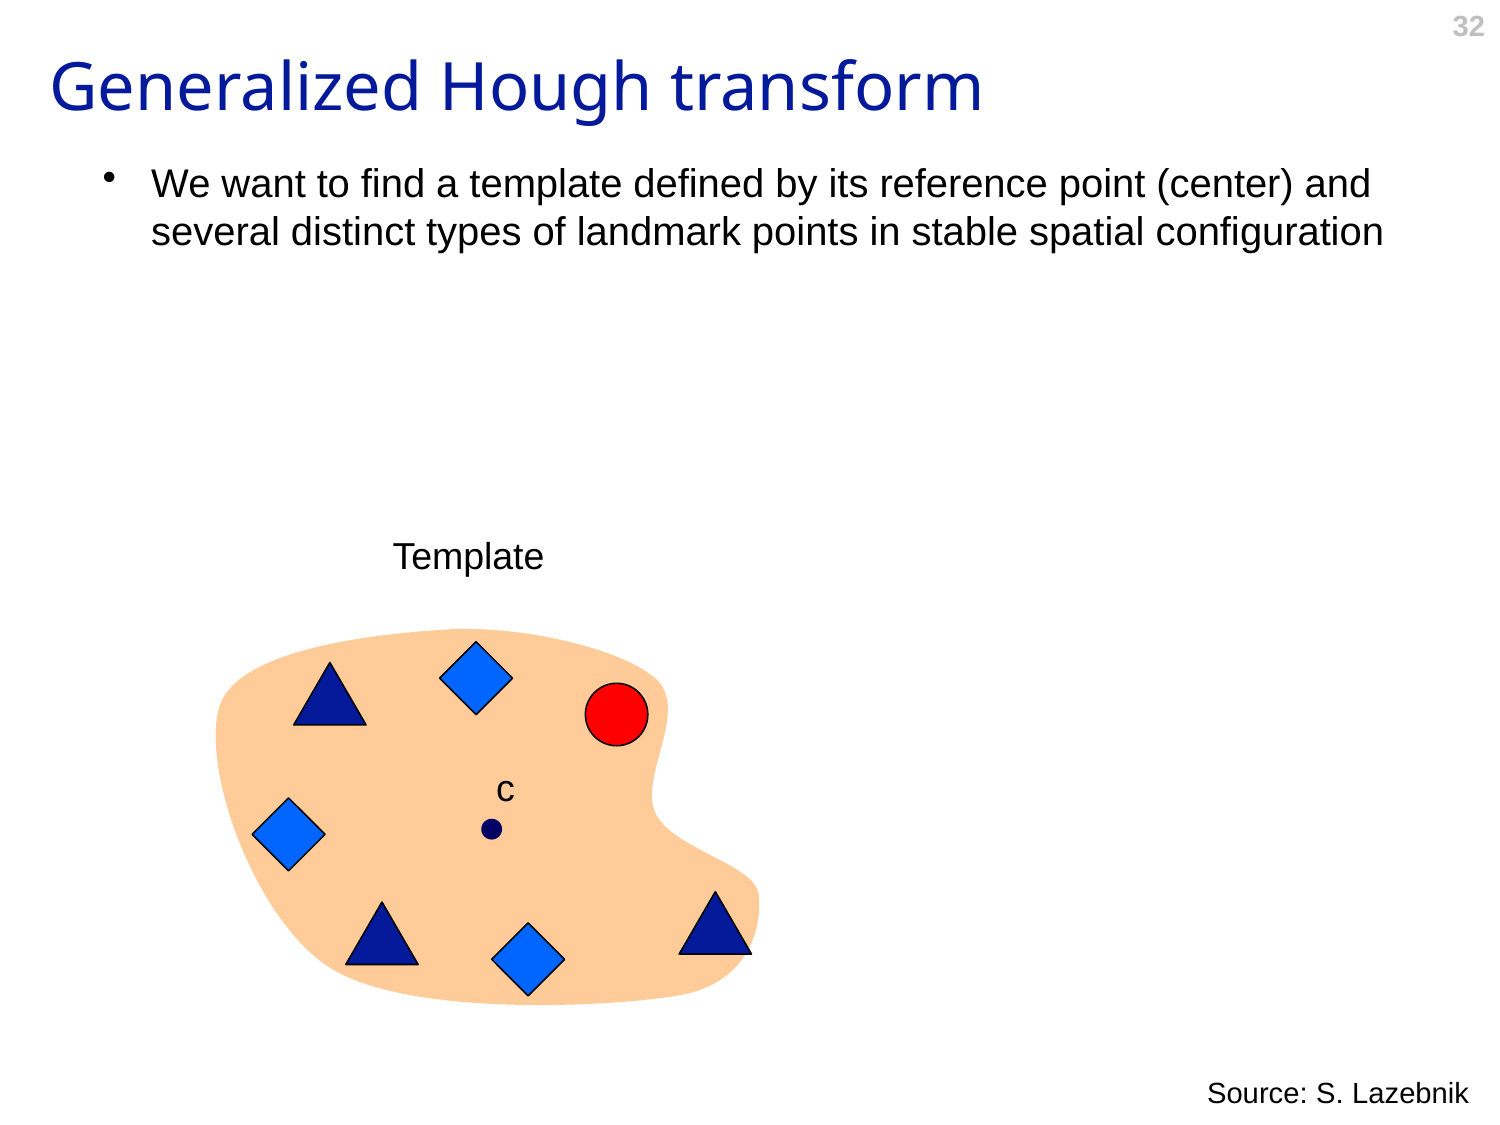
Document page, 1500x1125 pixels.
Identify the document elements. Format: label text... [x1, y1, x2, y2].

text_box [215, 628, 760, 1006]
text_box c [481, 756, 541, 816]
text_box [293, 662, 367, 725]
text_box [481, 818, 503, 840]
text_box [439, 641, 513, 715]
text_box [491, 922, 565, 996]
text_box [679, 891, 752, 955]
text_box Template [324, 524, 613, 585]
list We want to find a template defined by its reference point (center) and several distinct types of landmark points in stable spatial configuration [87, 149, 1425, 300]
text_box [252, 797, 326, 871]
text_box [345, 902, 419, 965]
text_box Source: S. Lazebnik [1192, 1067, 1500, 1118]
text_box [585, 683, 648, 746]
title Generalized Hough transform [34, 27, 1466, 141]
